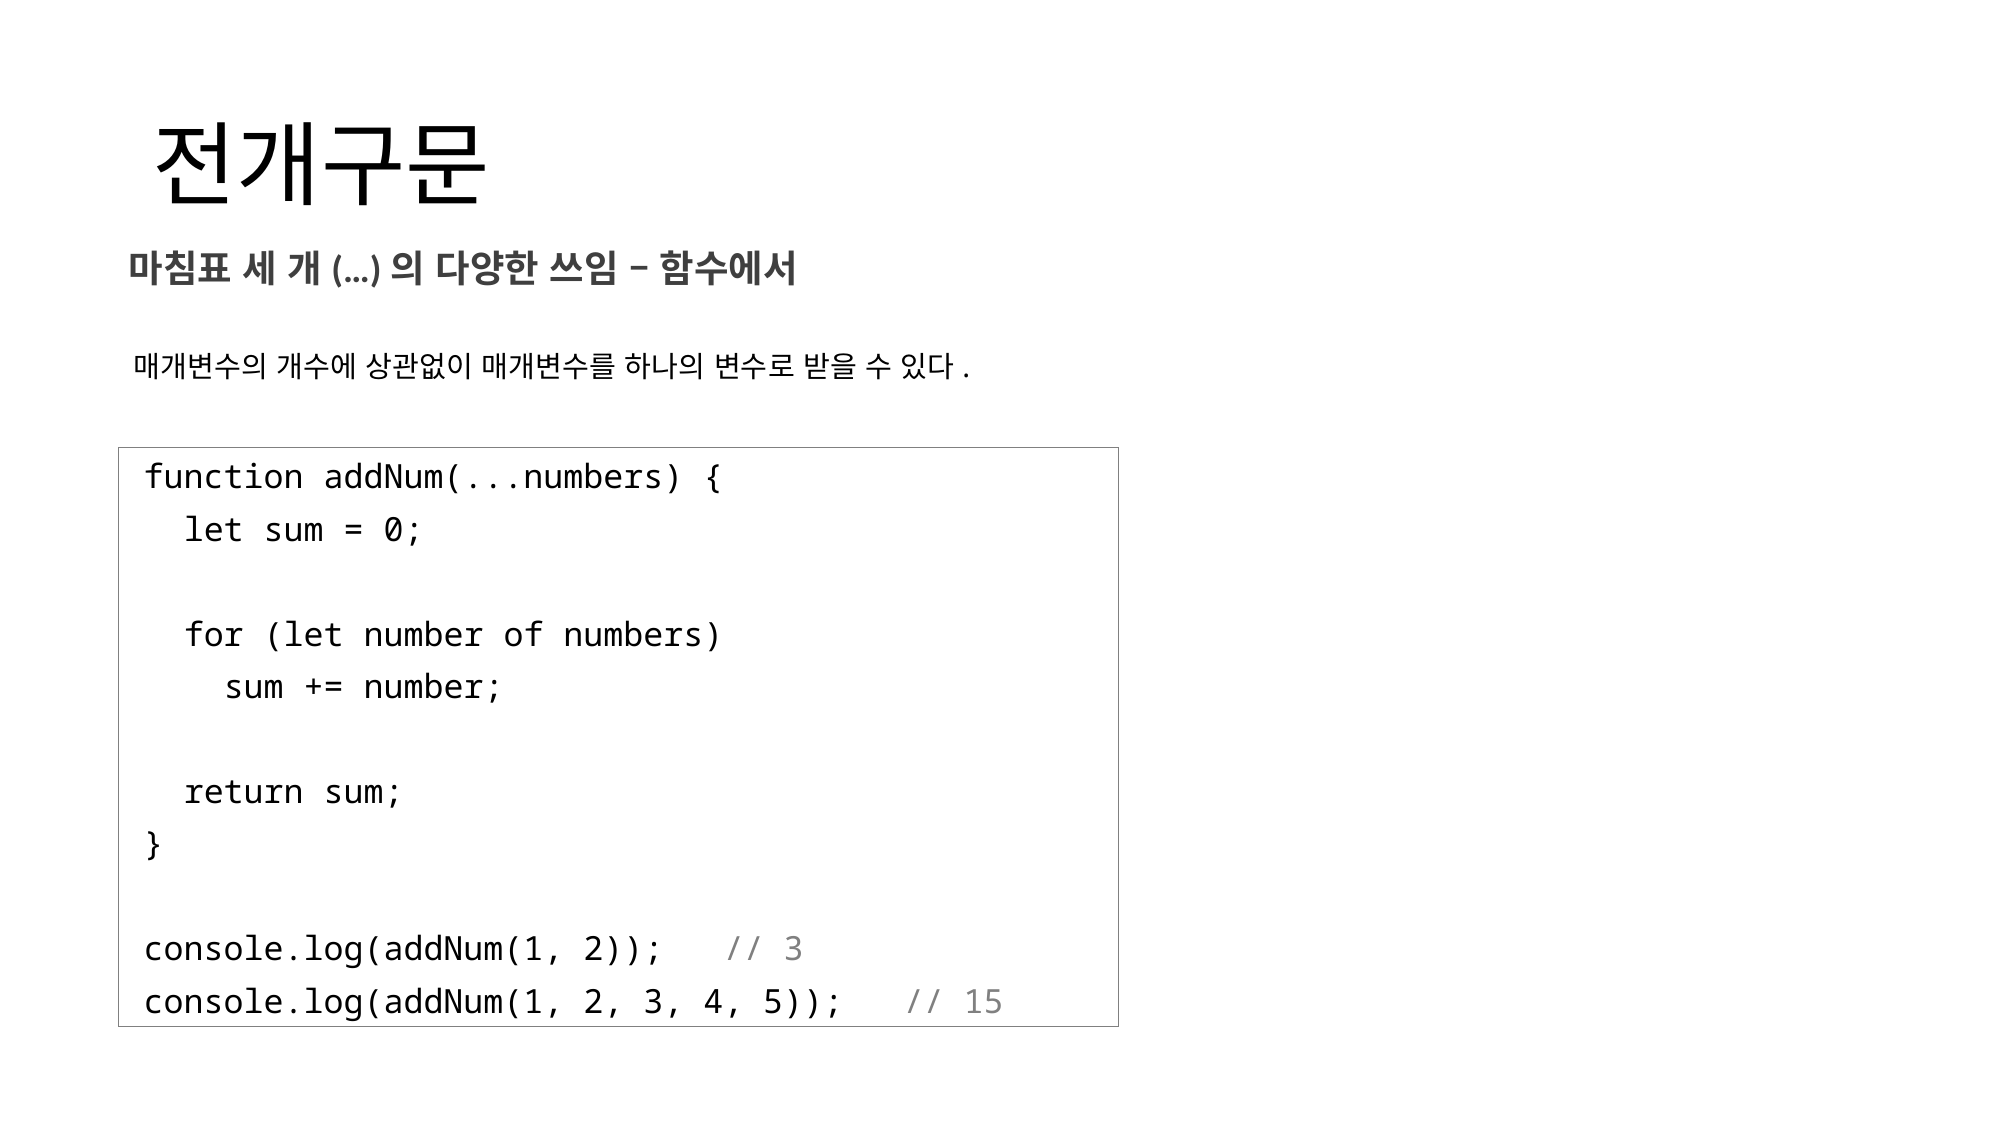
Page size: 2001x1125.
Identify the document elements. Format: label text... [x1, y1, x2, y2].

text_box 매개변수의 개수에 상관없이 매개변수를 하나의 변수로 받을 수 있다. [118, 323, 1143, 391]
text_box function addNum(...numbers) { let sum = 0; for (let number of numbers) sum += number; return sum; } console.log(addNum(1, 2)); // 3 console.log(addNum(1, 2, 3, 4, 5)); // 15 [118, 447, 1119, 1027]
title 전개구문 [137, 59, 1863, 278]
text_box 마침표 세 개(…)의 다양한 쓰임 – 함수에서 [103, 246, 1391, 298]
